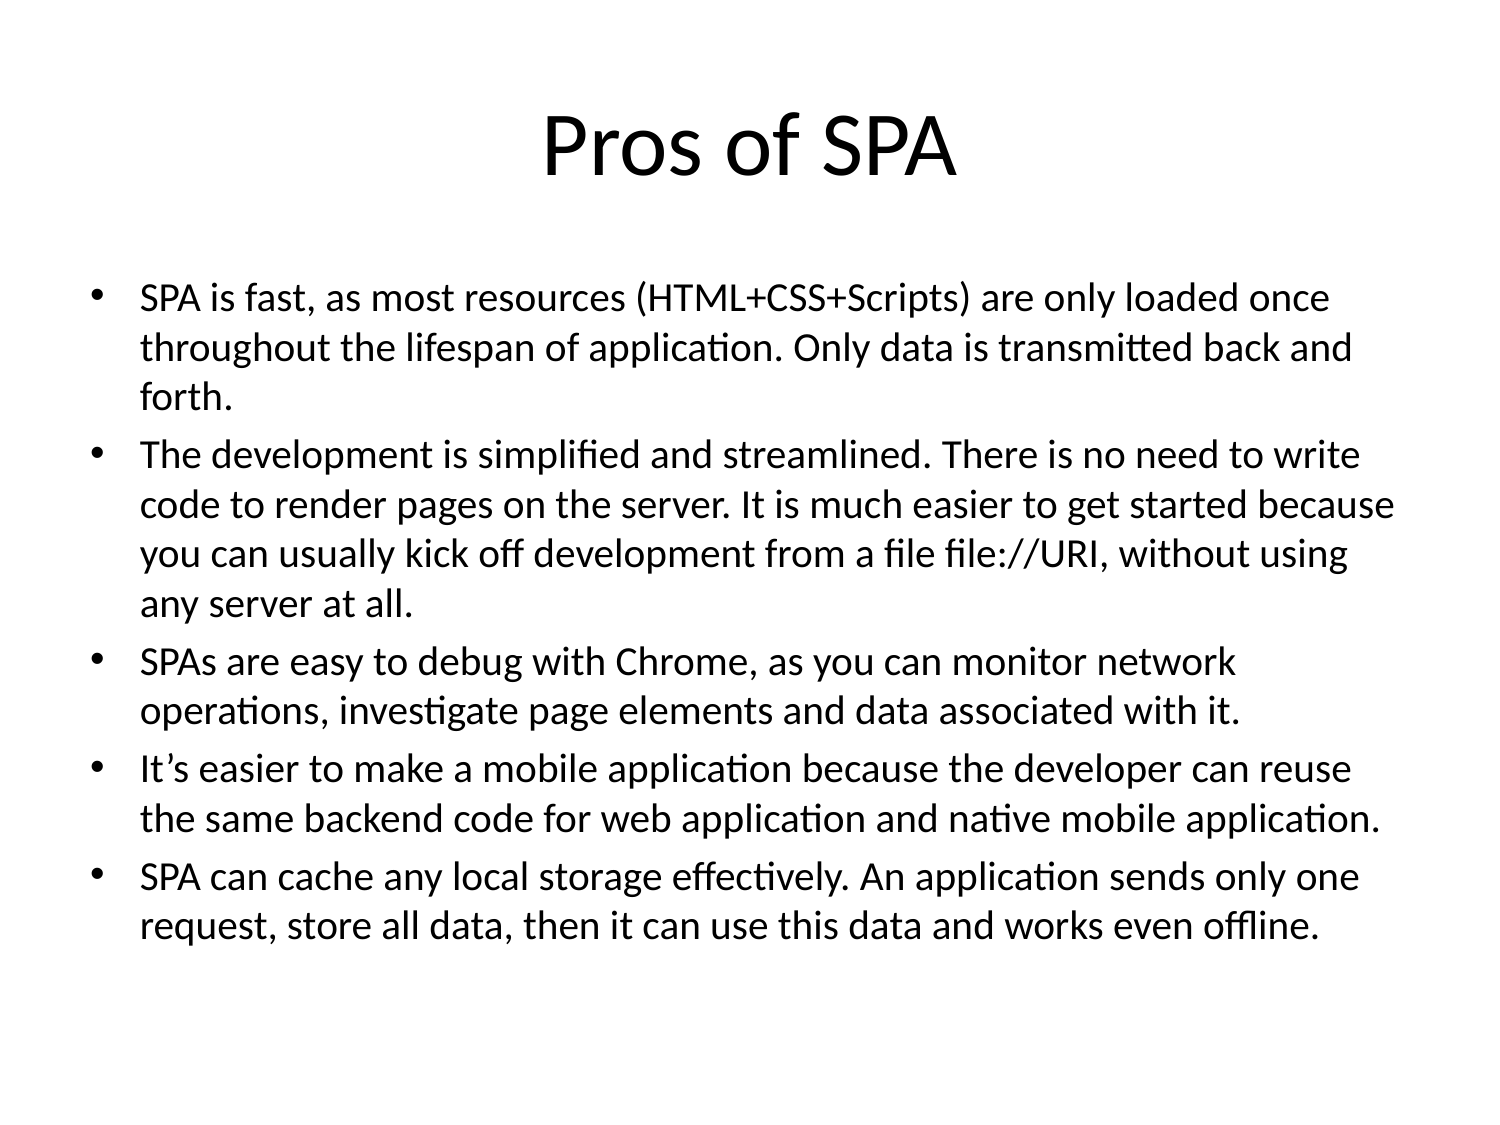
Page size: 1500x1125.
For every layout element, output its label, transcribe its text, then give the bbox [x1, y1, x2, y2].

title Pros of SPA [75, 45, 1425, 233]
list SPA is fast, as most resources (HTML+CSS+Scripts) are only loaded once throughout the lifespan of application. Only data is transmitted back and forth. The development is simplified and streamlined. There is no need to write code to render pages on the server. It is much easier to get started because you can usually kick off development from a file file://URI, without using any server at all. SPAs are easy to debug with Chrome, as you can monitor network operations, investigate page elements and data associated with it. It’s easier to make a mobile application because the developer can reuse the same backend code for web application and native mobile application. SPA can cache any local storage effectively. An application sends only one request, store all data, then it can use this data and works even offline. [75, 262, 1425, 1005]
